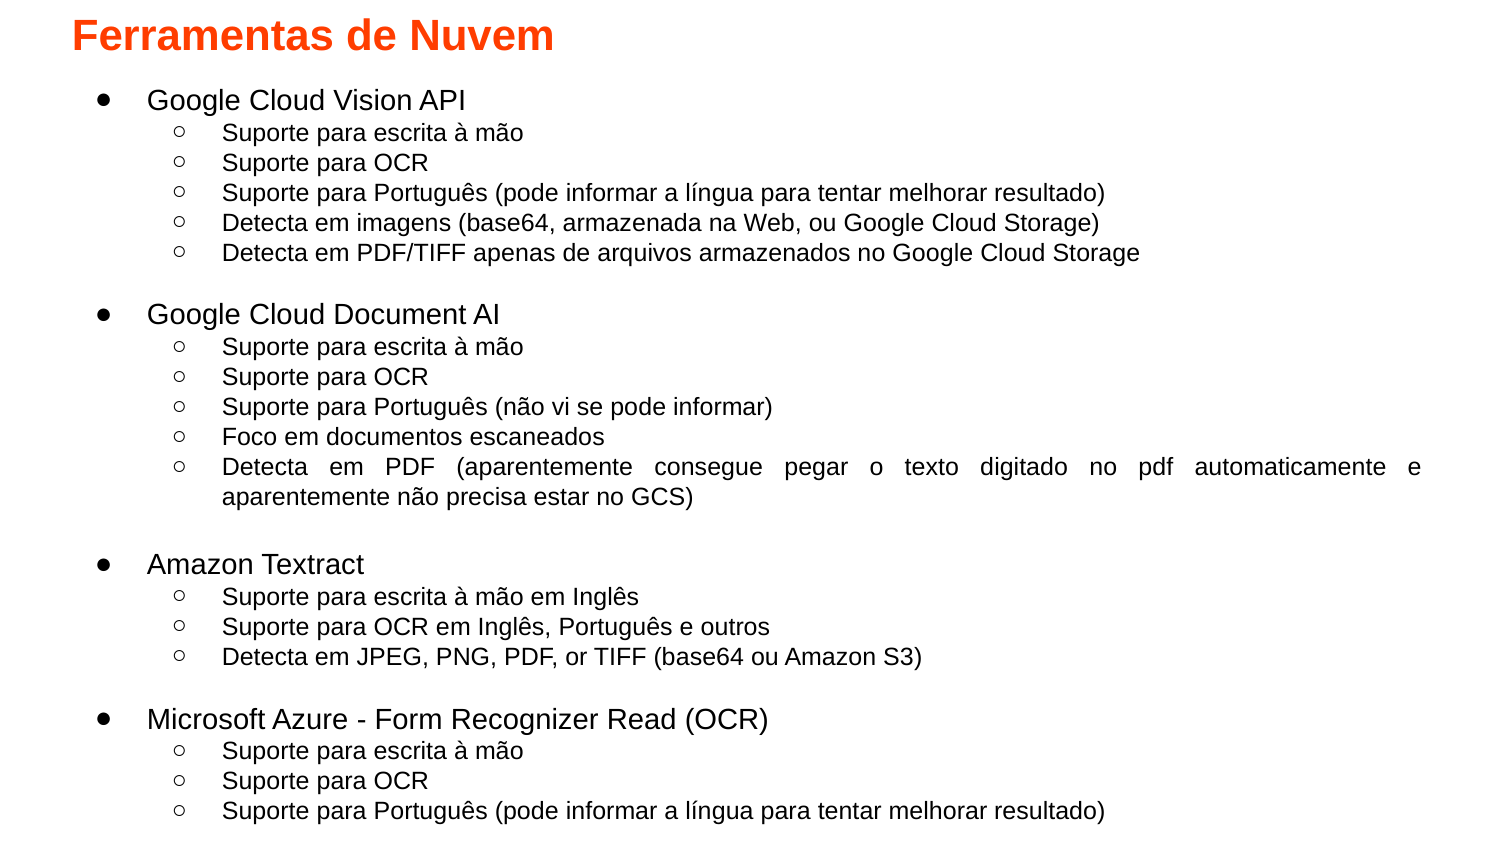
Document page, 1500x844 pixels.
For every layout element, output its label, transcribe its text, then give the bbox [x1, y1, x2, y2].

text_box Ferramentas de Nuvem [57, 0, 1440, 66]
text_box Google Cloud Vision API Suporte para escrita à mão Suporte para OCR Suporte para Português (pode informar a língua para tentar melhorar resultado) Detecta em imagens (base64, armazenada na Web, ou Google Cloud Storage) Detecta em PDF/TIFF apenas de arquivos armazenados no Google Cloud Storage Google Cloud Document AI Suporte para escrita à mão Suporte para OCR Suporte para Português (não vi se pode informar) Foco em documentos escaneados Detecta em PDF (aparentemente consegue pegar o texto digitado no pdf automaticamente e aparentemente não precisa estar no GCS) Amazon Textract Suporte para escrita à mão em Inglês Suporte para OCR em Inglês, Português e outros Detecta em JPEG, PNG, PDF, or TIFF (base64 ou Amazon S3) Microsoft Azure - Form Recognizer Read (OCR) Suporte para escrita à mão Suporte para OCR Suporte para Português (pode informar a língua para tentar melhorar resultado) [57, 66, 1440, 844]
